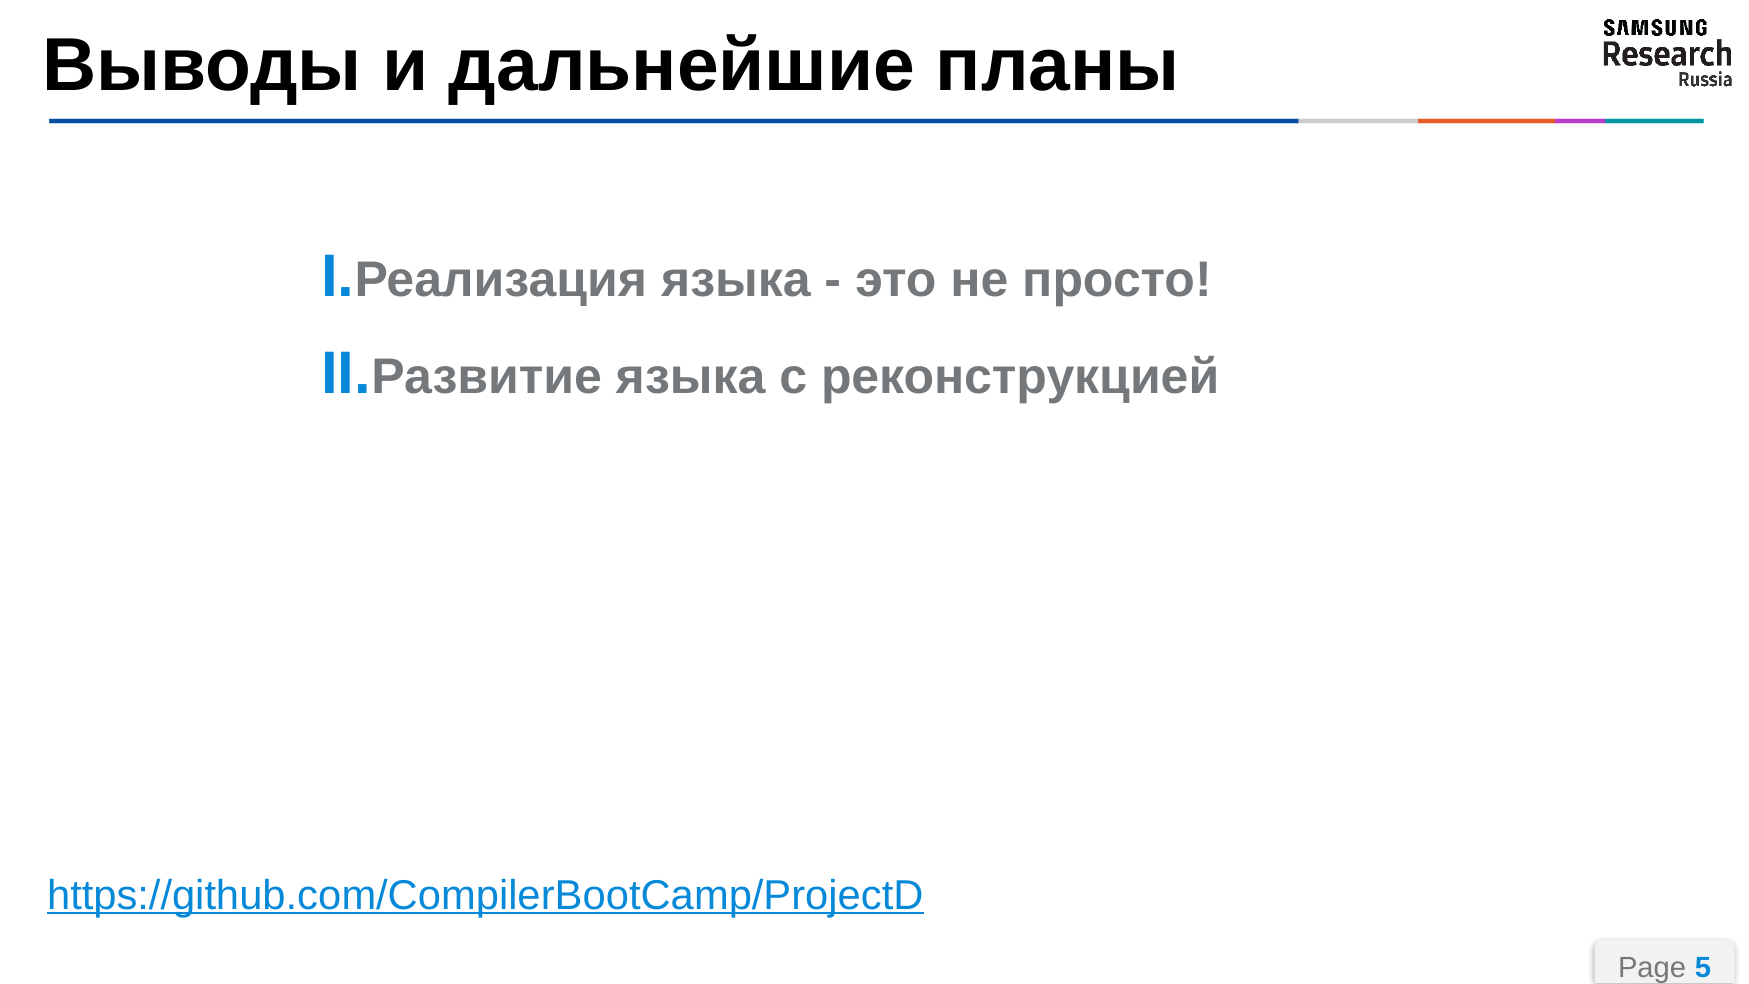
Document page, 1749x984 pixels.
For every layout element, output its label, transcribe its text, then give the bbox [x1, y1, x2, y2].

picture [43, 121, 1708, 128]
title Выводы и дальнейшие планы [27, 0, 1749, 121]
list Реализация языка - это не просто! Развитие языка с реконструкцией [321, 238, 1427, 745]
list https://github.com/CompilerBootCamp/ProjectD [47, 865, 1701, 918]
